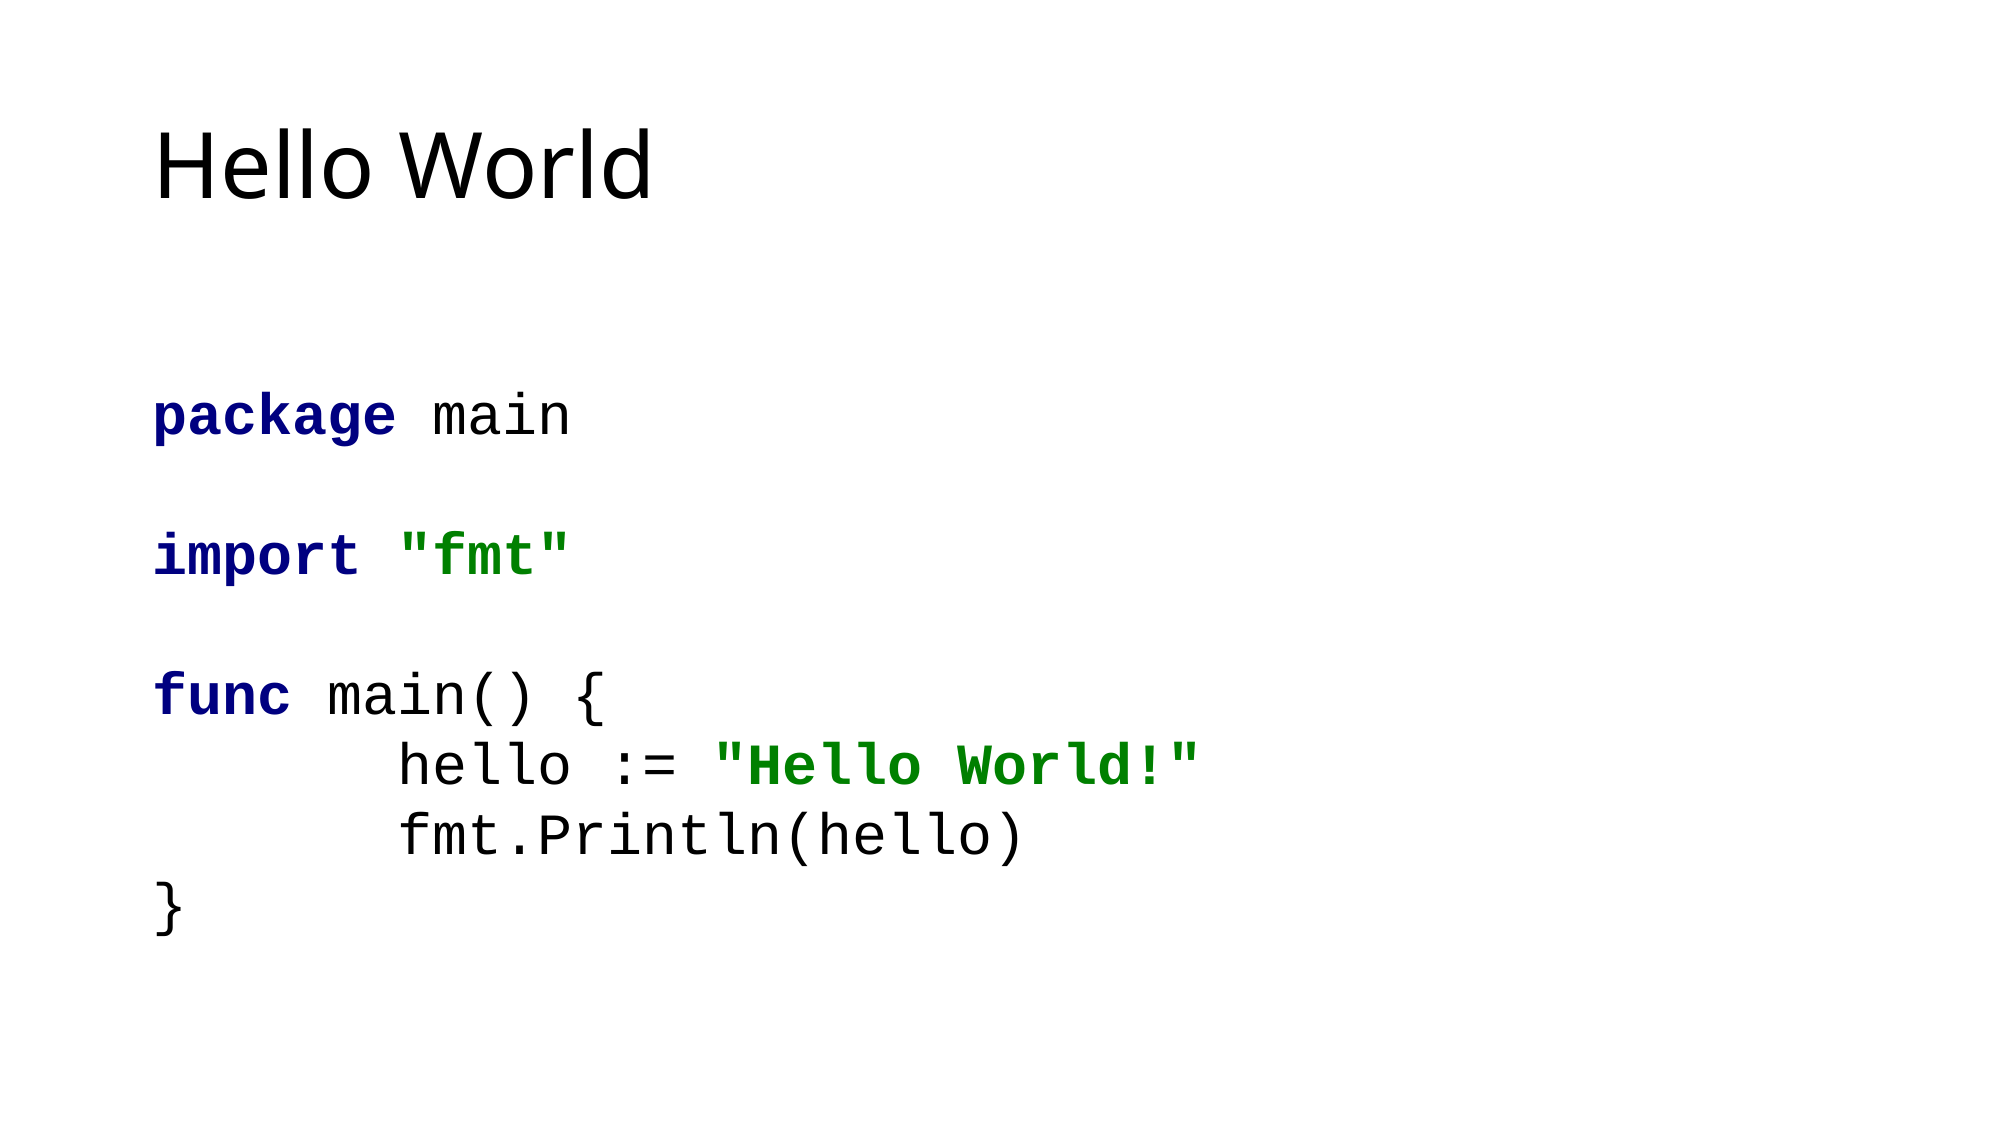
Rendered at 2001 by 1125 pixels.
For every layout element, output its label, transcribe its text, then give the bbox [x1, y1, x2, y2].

title Hello World [137, 59, 1863, 278]
list package main import "fmt" func main() { hello := "Hello World!" fmt.Println(hello) } [137, 330, 1225, 983]
